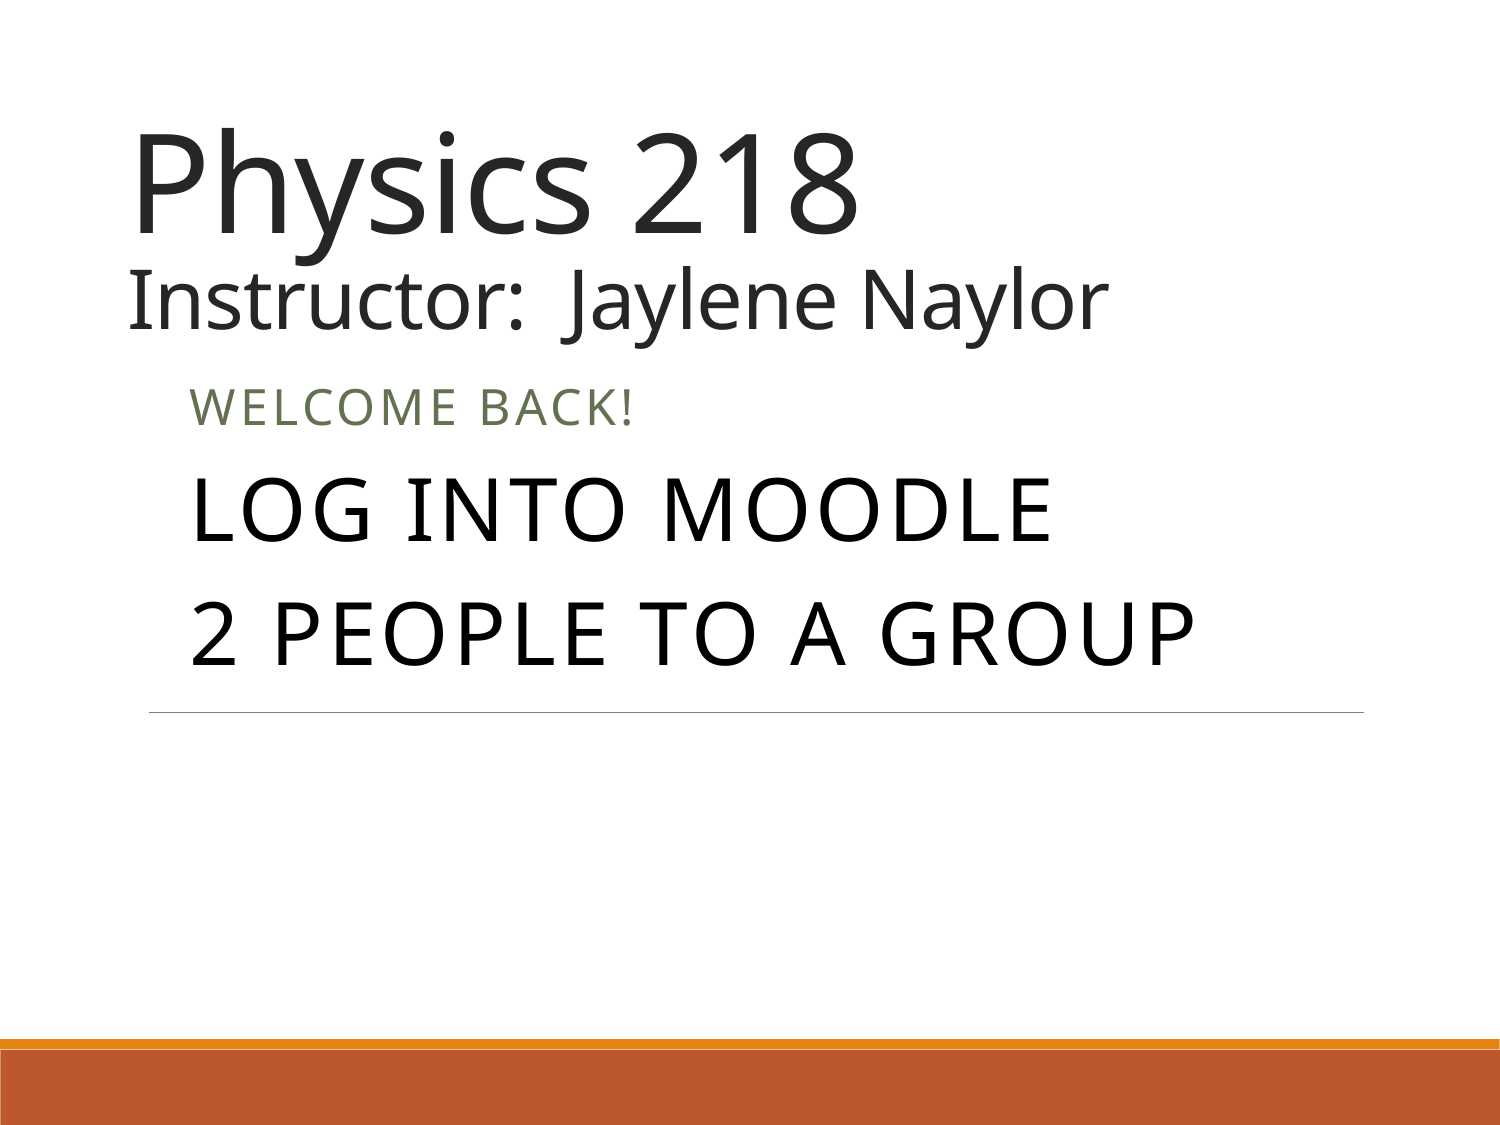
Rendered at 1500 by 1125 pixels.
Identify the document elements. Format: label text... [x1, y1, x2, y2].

title Physics 218 Instructor: Jaylene Naylor [112, 112, 1388, 354]
subtitle Welcome Back! LOG INTO MOODLE 2 PEOPLE TO A GROUP [174, 375, 1225, 788]
